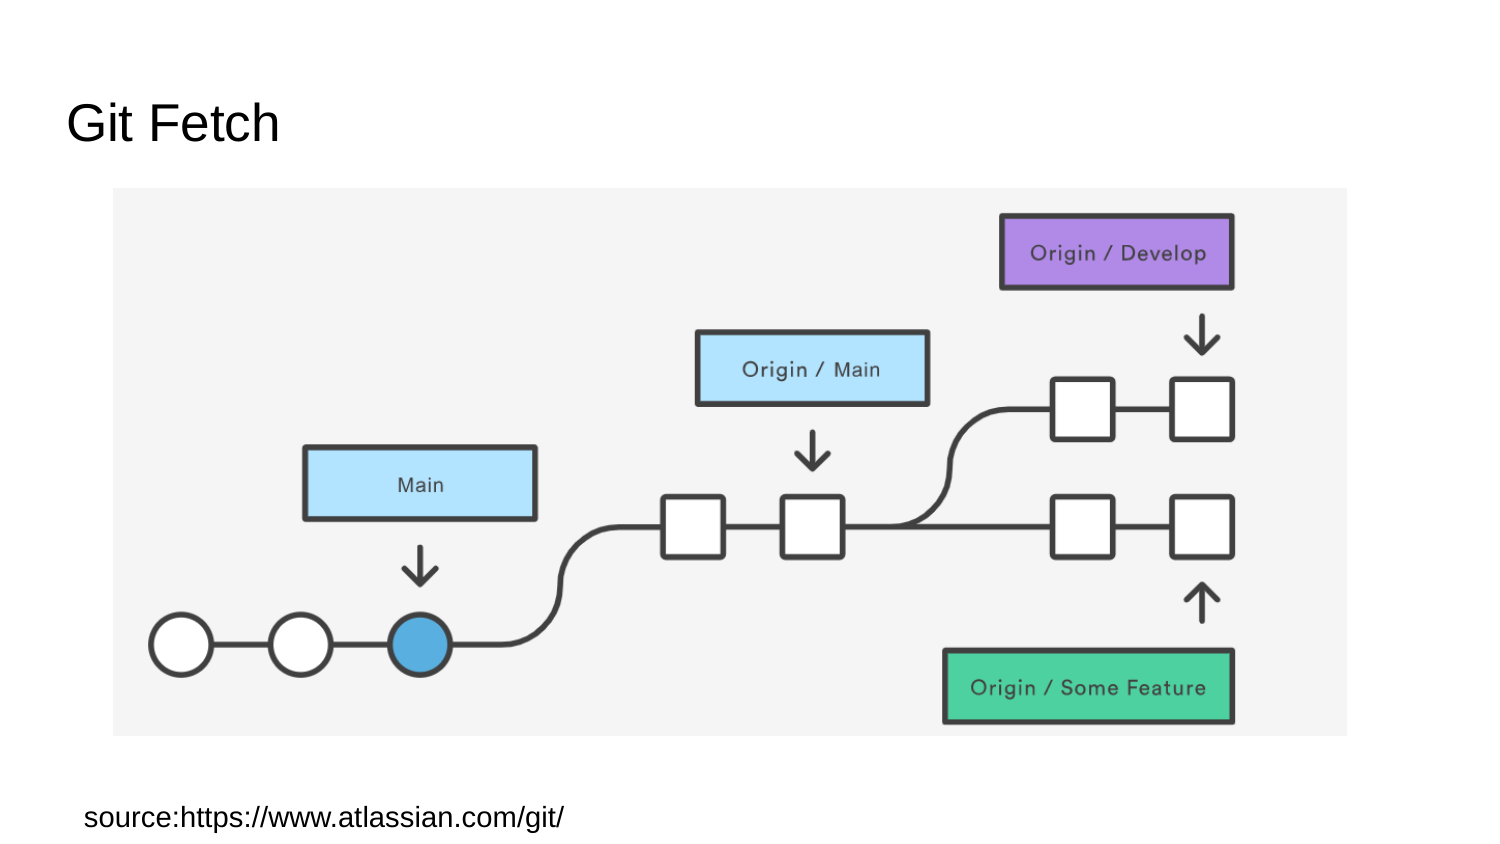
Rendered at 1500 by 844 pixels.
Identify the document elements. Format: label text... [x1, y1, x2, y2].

text_box source:https://www.atlassian.com/git/ [68, 783, 1115, 844]
picture [113, 188, 1348, 736]
title Git Fetch [51, 72, 1449, 167]
